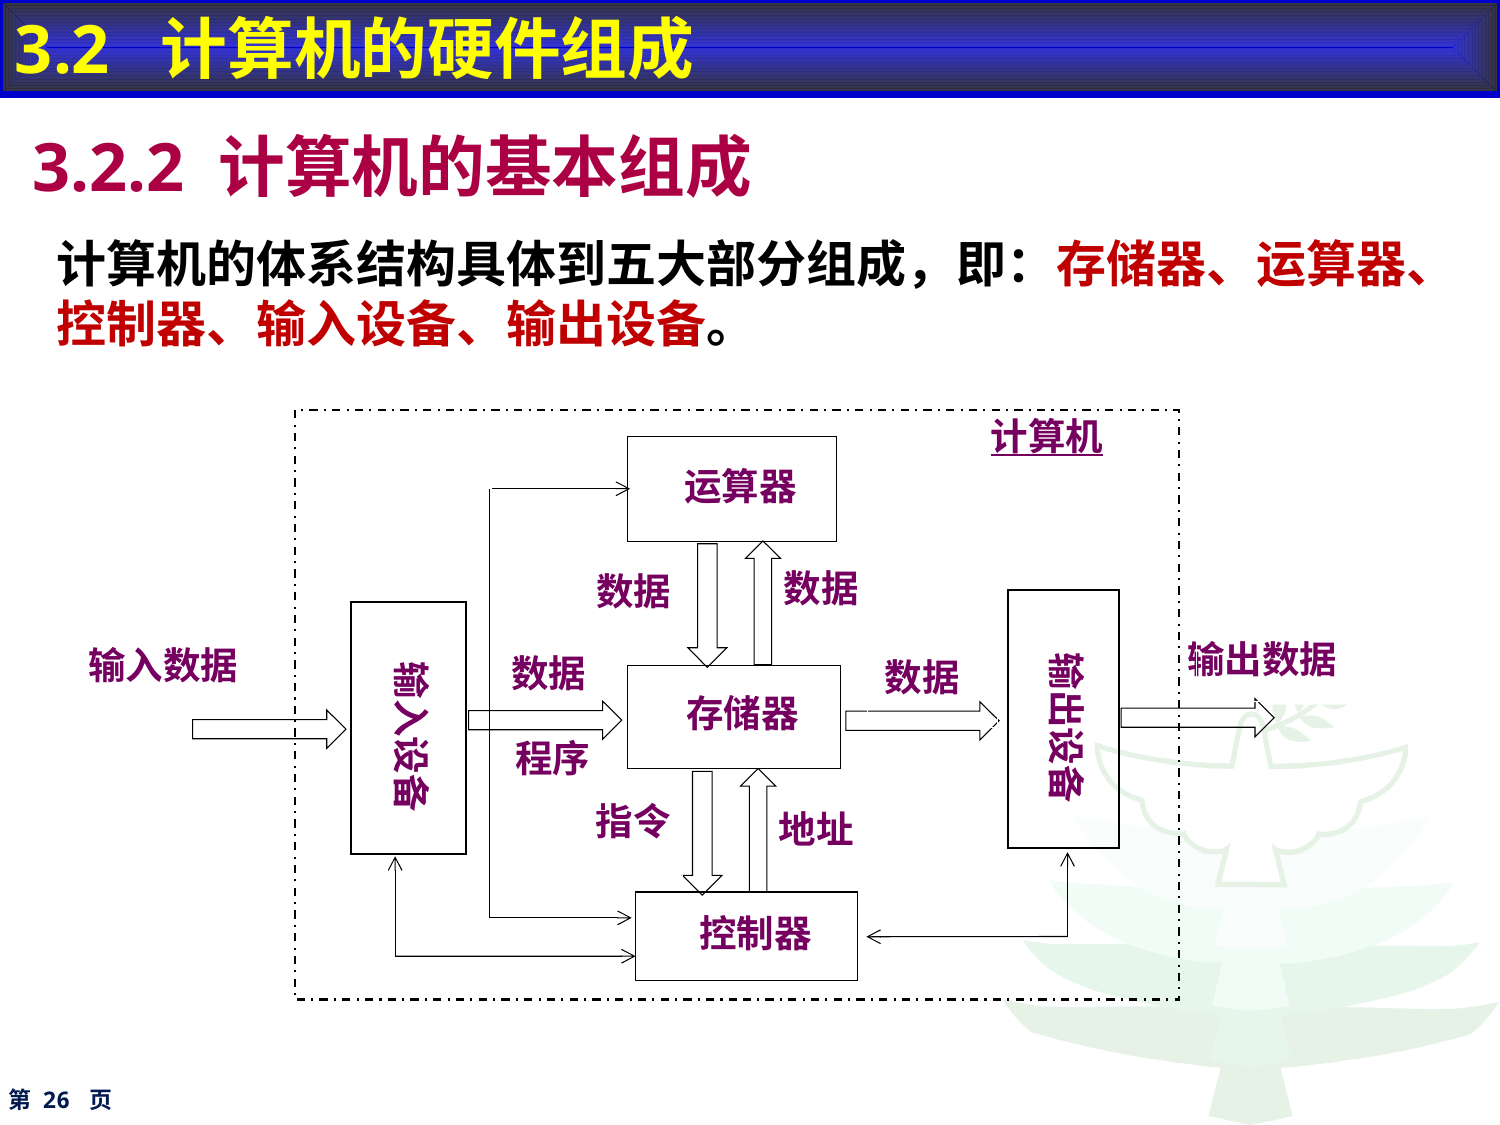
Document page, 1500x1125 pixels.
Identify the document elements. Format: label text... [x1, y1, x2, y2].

text_box 3.2.2 计算机的基本组成 [17, 117, 867, 212]
text_box 计算机的体系结构具体到五大部分组成，即：存储器、运算器、控制器、输入设备、输出设备。 [41, 225, 1471, 361]
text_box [88, 409, 1412, 1000]
text_box 3.2 计算机的硬件组成 [0, 1, 1500, 95]
